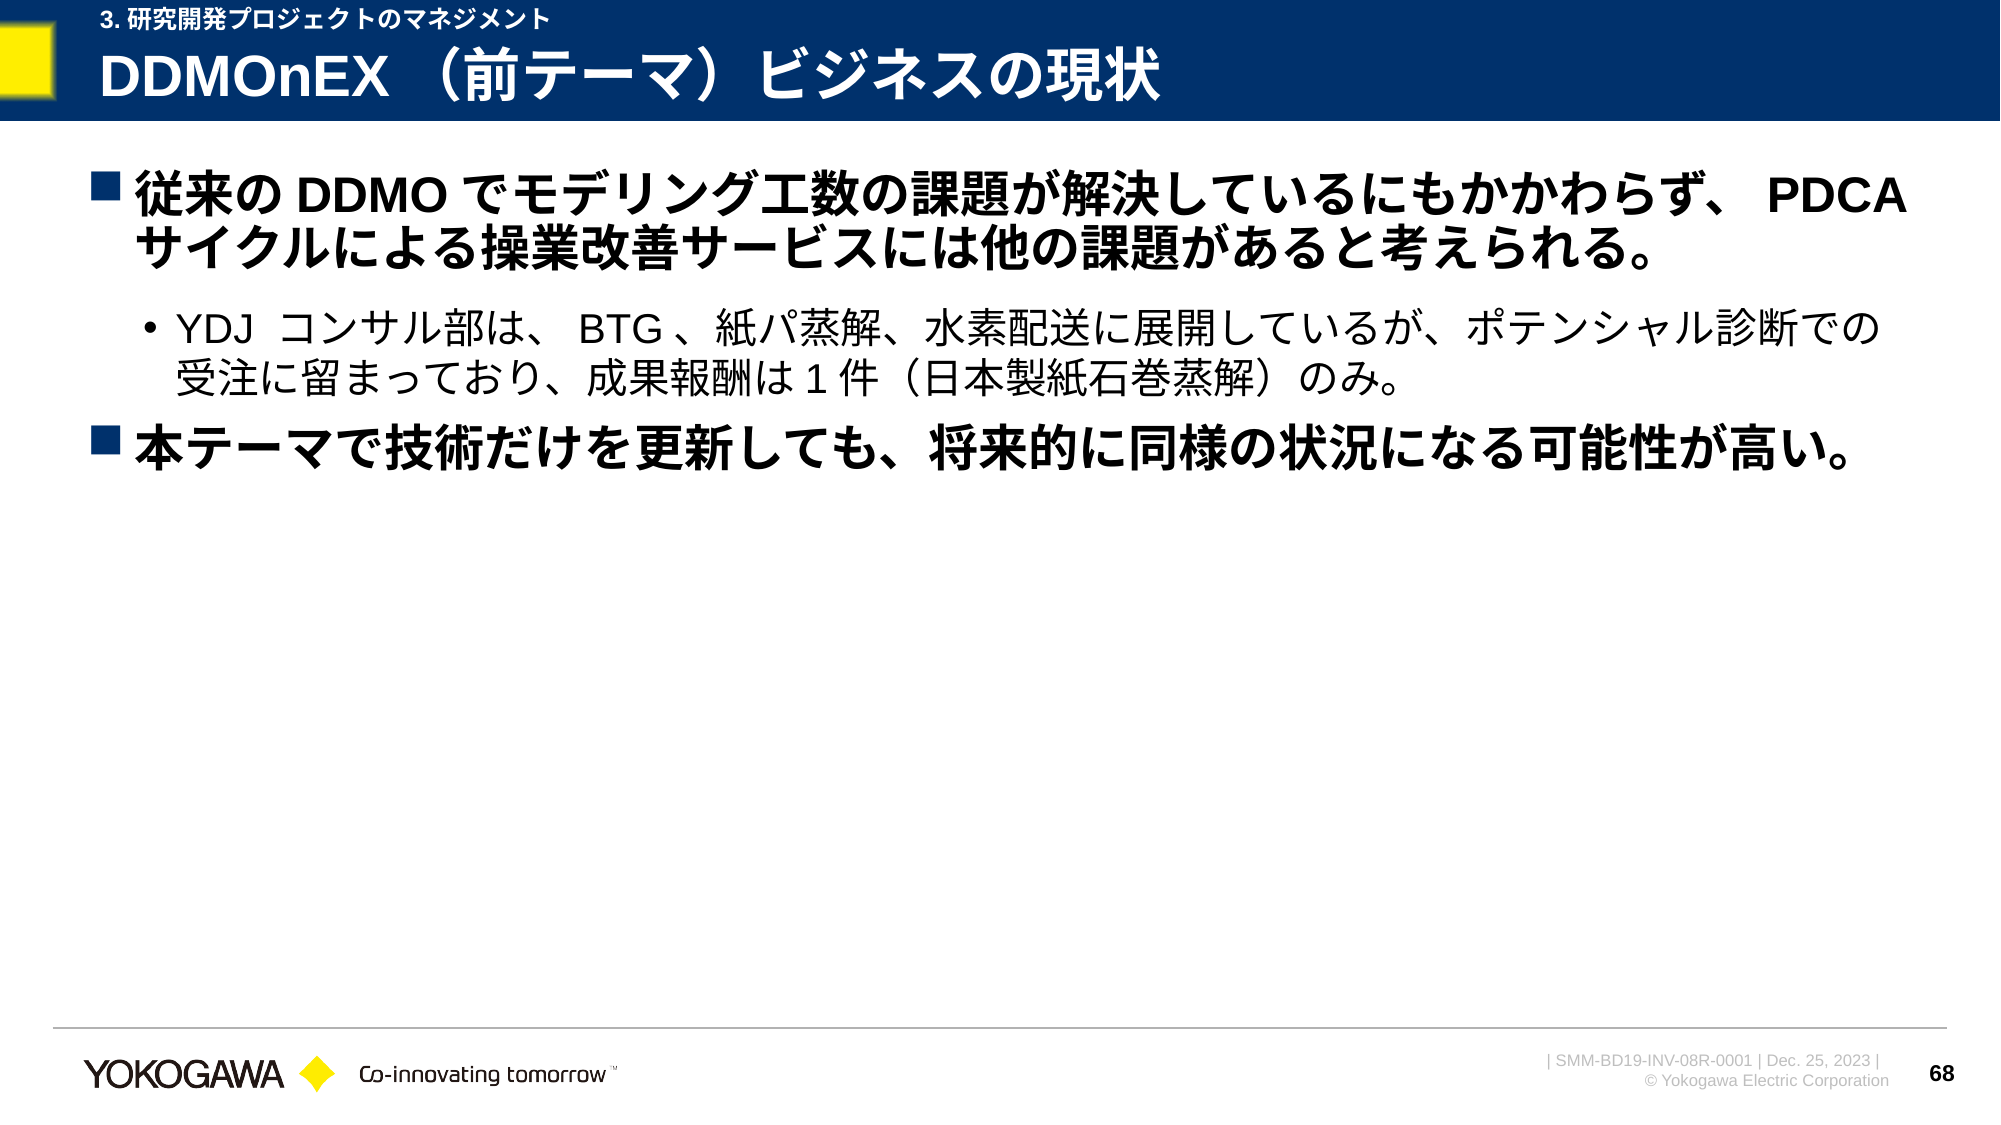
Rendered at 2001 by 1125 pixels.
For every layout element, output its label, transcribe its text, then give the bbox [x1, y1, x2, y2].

list 3.研究開発プロジェクトのマネジメント [85, 0, 1267, 43]
slide_number 68 [1904, 1042, 1970, 1103]
title DDMOnEX（前テーマ）ビジネスの現状 [84, 35, 1955, 121]
picture [0, 6, 69, 115]
picture [83, 1055, 617, 1093]
text_box 従来のDDMOでモデリング工数の課題が解決しているにもかかわらず、PDCAサイクルによる操業改善サービスには他の課題があると考えられる。 YDJ コンサル部は、BTG、紙パ蒸解、水素配送に展開しているが、ポテンシャル診断での受注に留まっており、成果報酬は1件（日本製紙石巻蒸解）のみ。 本テーマで技術だけを更新しても、将来的に同様の状況になる可能性が高い。 [72, 161, 1928, 355]
